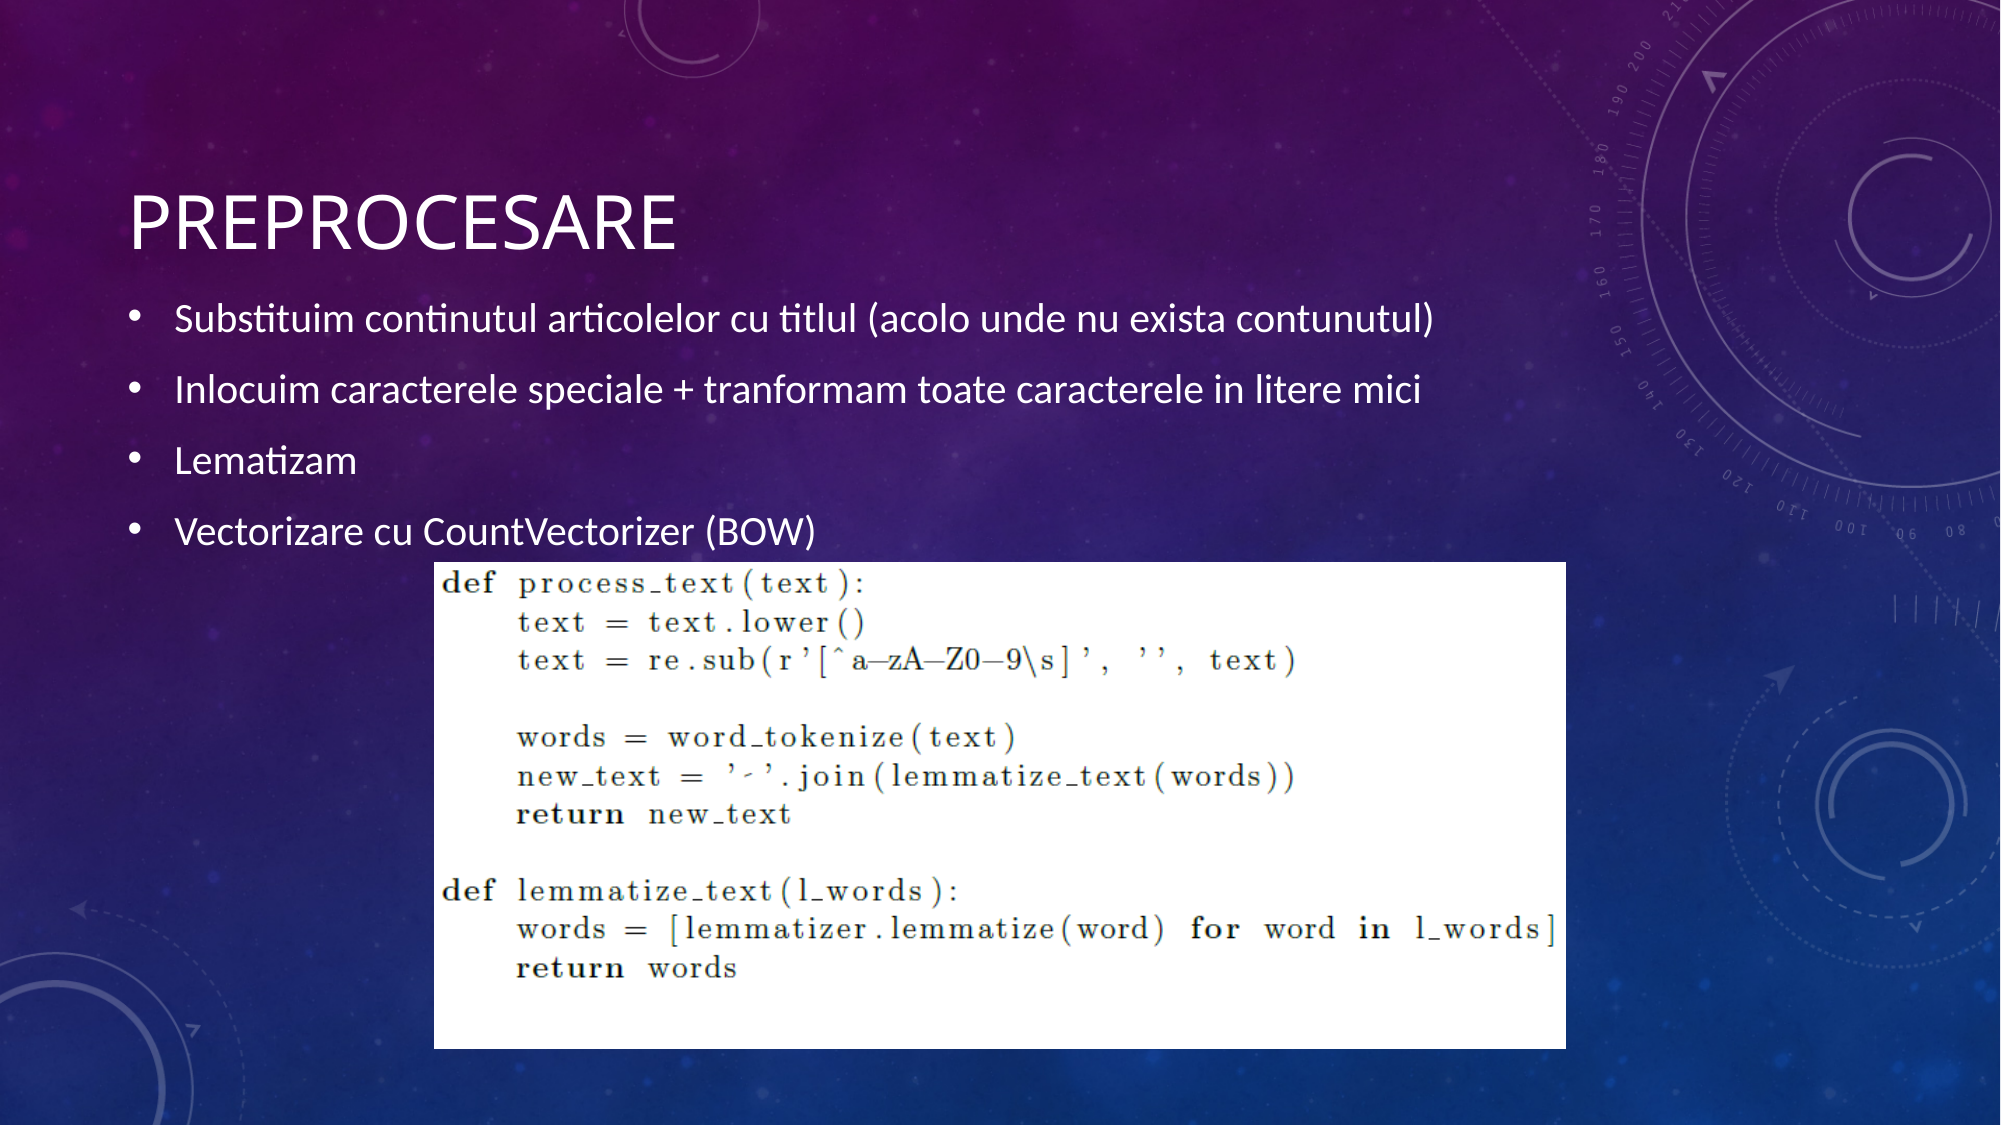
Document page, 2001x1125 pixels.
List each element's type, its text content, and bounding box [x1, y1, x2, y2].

picture [0, 0, 2001, 1125]
list Substituim continutul articolelor cu titlul (acolo unde nu exista contunutul) Inlocuim caracterele speciale + tranformam toate caracterele in litere mici Lematizam Vectorizare cu CountVectorizer (BOW) [112, 283, 1710, 591]
title Preprocesare [112, 99, 1775, 339]
